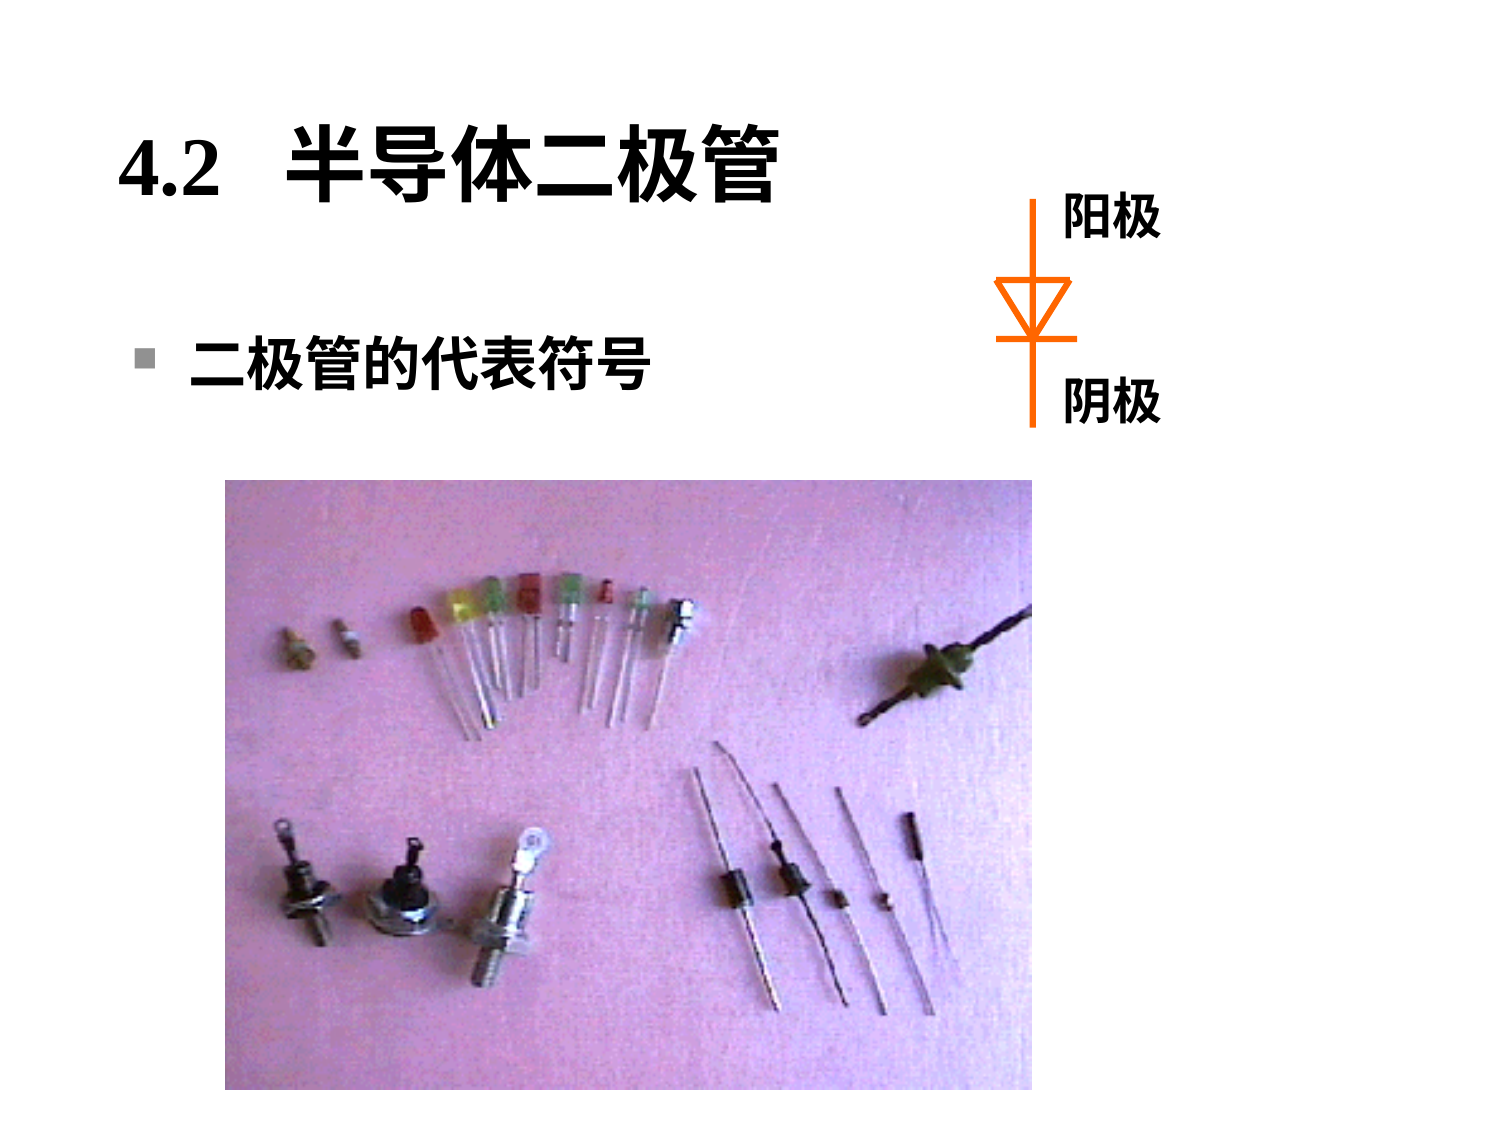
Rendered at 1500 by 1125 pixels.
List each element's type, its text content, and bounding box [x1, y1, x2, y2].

title 4.2 半导体二极管 [103, 59, 1397, 278]
text_box 二极管的代表符号 [117, 328, 797, 416]
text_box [995, 176, 1225, 438]
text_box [224, 480, 1032, 1090]
